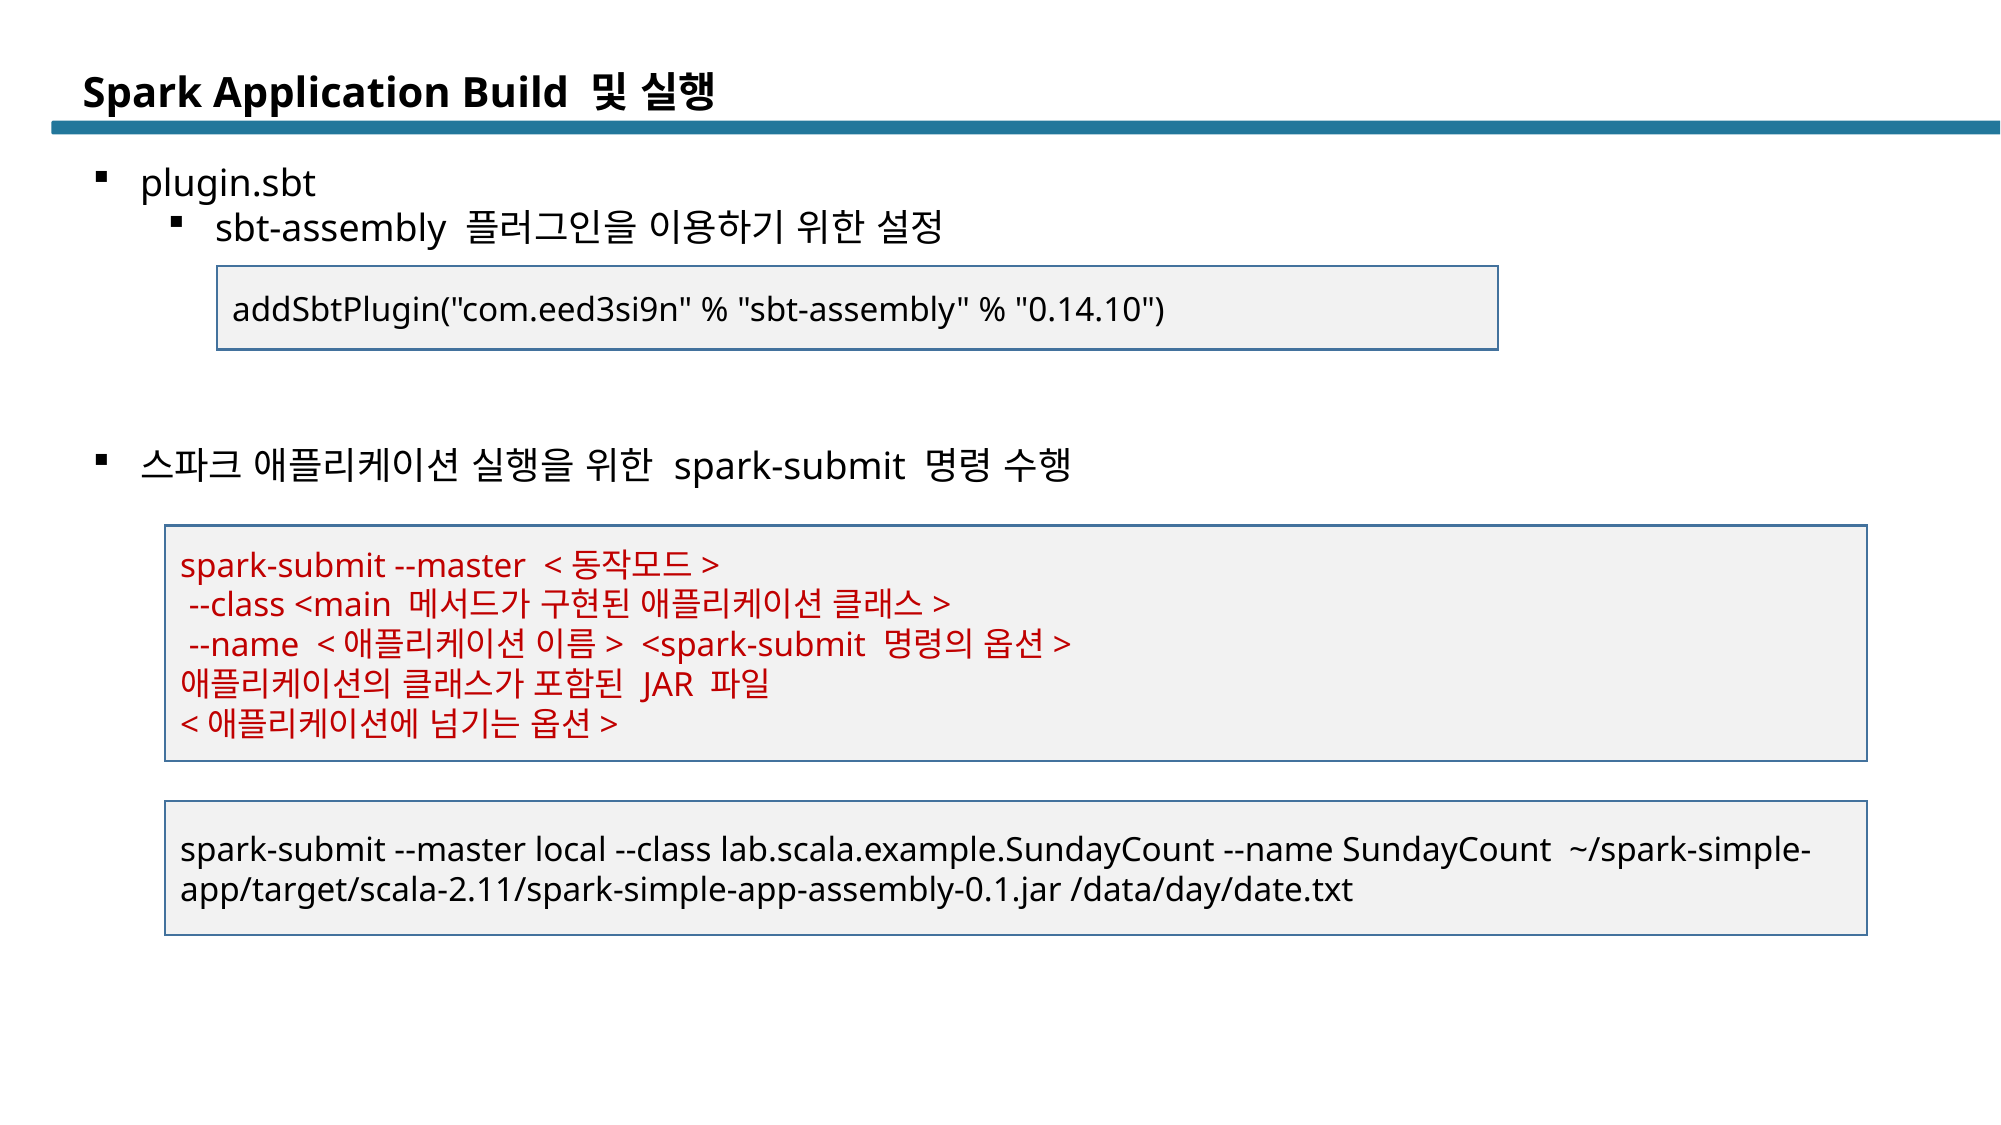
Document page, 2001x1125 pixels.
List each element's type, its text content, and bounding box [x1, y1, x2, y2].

text_box addSbtPlugin("com.eed3si9n" % "sbt-assembly" % "0.14.10") [216, 265, 1499, 351]
text_box plugin.sbt sbt-assembly 플러그인을 이용하기 위한 설정 [78, 151, 1908, 257]
text_box spark-submit --master <동작모드> --class <main 메서드가 구현된 애플리케이션 클래스> --name <애플리케이션 이름> <spark-submit 명령의 옵션> 애플리케이션의 클래스가 포함된 JAR 파일 <애플리케이션에 넘기는 옵션> [164, 524, 1868, 762]
title Spark Application Build 및 실행 [67, 63, 1869, 136]
text_box spark-submit --master local --class lab.scala.example.SundayCount --name SundayCount ~/spark-simple-app/target/scala-2.11/spark-simple-app-assembly-0.1.jar /data/day/date.txt [164, 800, 1868, 936]
text_box 스파크 애플리케이션 실행을 위한 spark-submit 명령 수행 [78, 434, 1908, 495]
